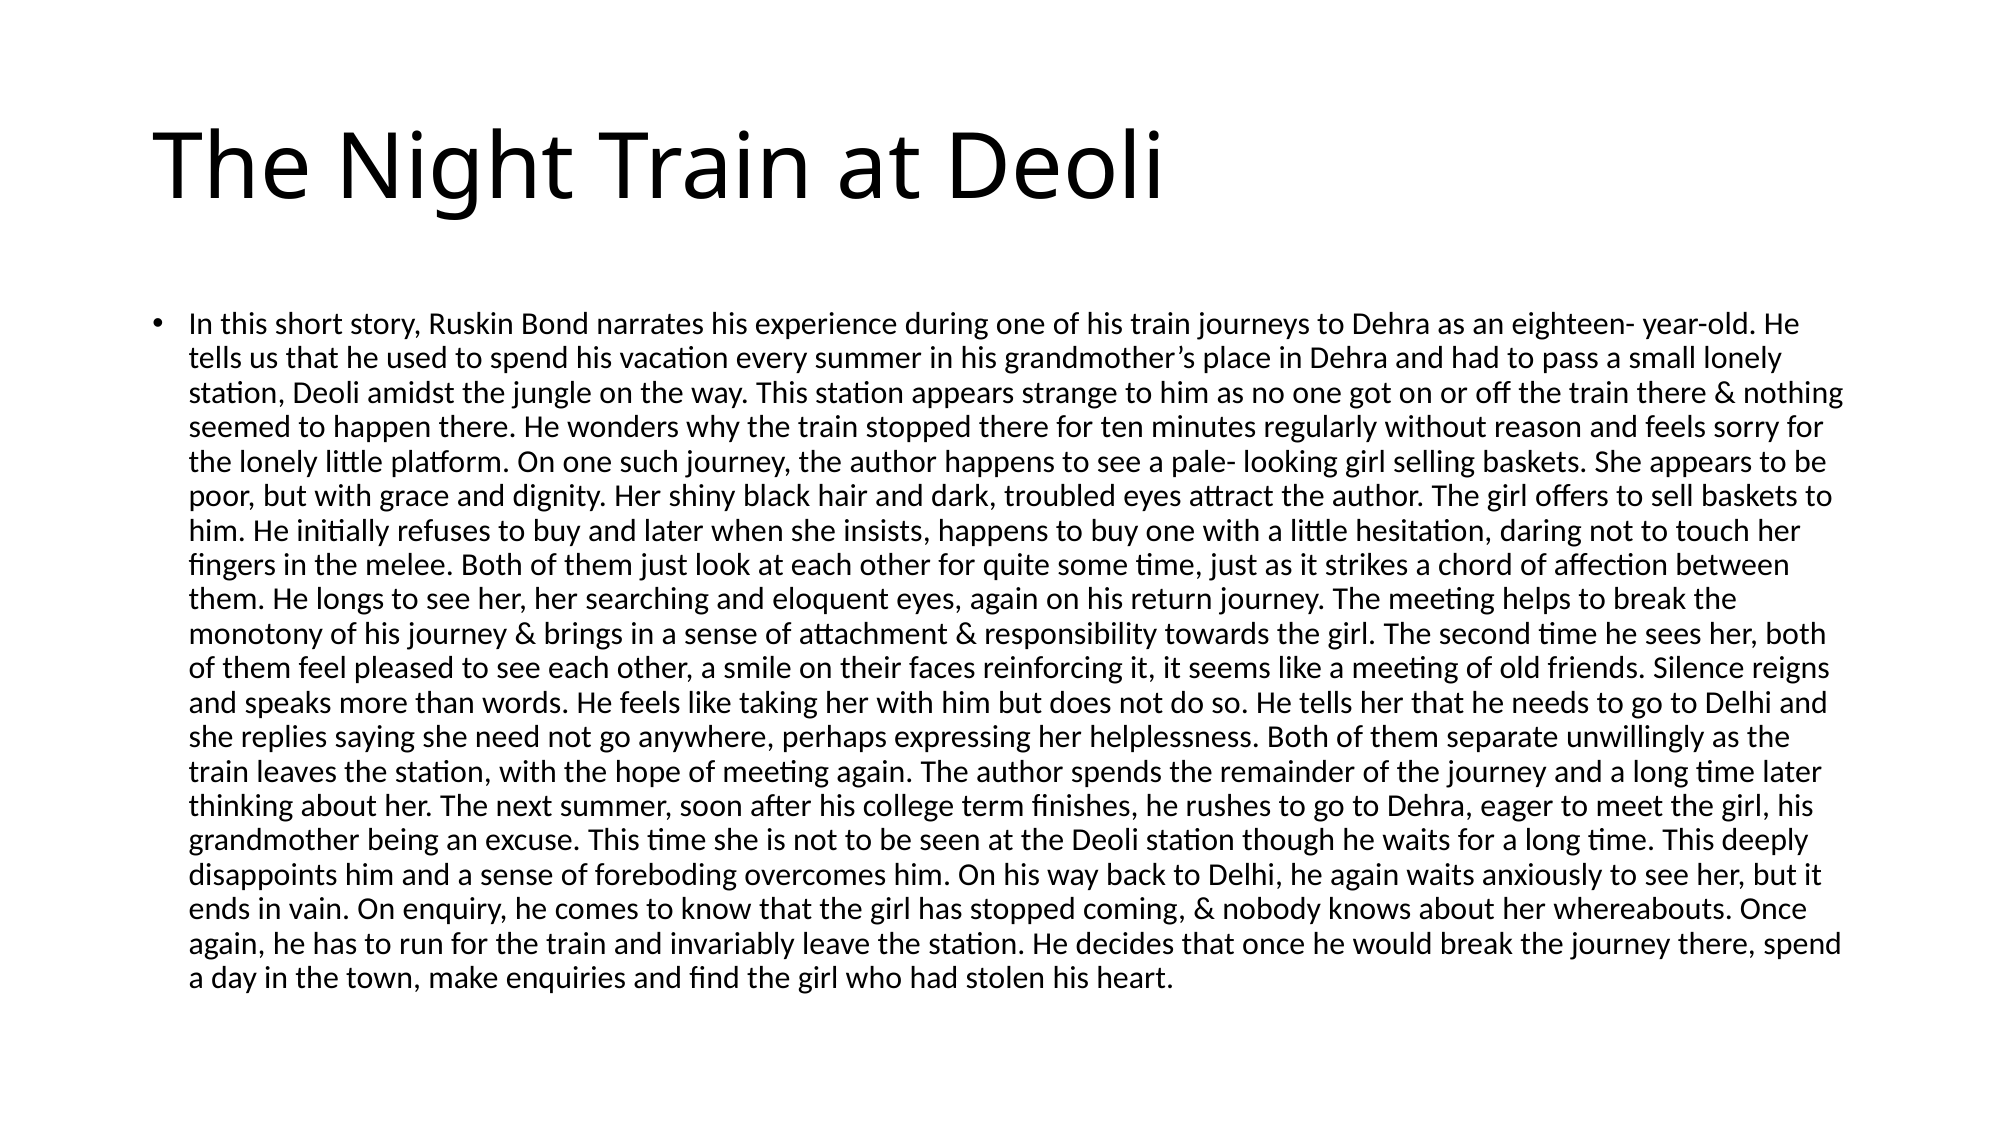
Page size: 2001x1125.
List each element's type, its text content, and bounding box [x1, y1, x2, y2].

list In this short story, Ruskin Bond narrates his experience during one of his train journeys to Dehra as an eighteen- year-old. He tells us that he used to spend his vacation every summer in his grandmother’s place in Dehra and had to pass a small lonely station, Deoli amidst the jungle on the way. This station appears strange to him as no one got on or off the train there & nothing seemed to happen there. He wonders why the train stopped there for ten minutes regularly without reason and feels sorry for the lonely little platform. On one such journey, the author happens to see a pale- looking girl selling baskets. She appears to be poor, but with grace and dignity. Her shiny black hair and dark, troubled eyes attract the author. The girl offers to sell baskets to him. He initially refuses to buy and later when she insists, happens to buy one with a little hesitation, daring not to touch her fingers in the melee. Both of them just look at each other for quite some time, just as it strikes a chord of affection between them. He longs to see her, her searching and eloquent eyes, again on his return journey. The meeting helps to break the monotony of his journey & brings in a sense of attachment & responsibility towards the girl. The second time he sees her, both of them feel pleased to see each other, a smile on their faces reinforcing it, it seems like a meeting of old friends. Silence reigns and speaks more than words. He feels like taking her with him but does not do so. He tells her that he needs to go to Delhi and she replies saying she need not go anywhere, perhaps expressing her helplessness. Both of them separate unwillingly as the train leaves the station, with the hope of meeting again. The author spends the remainder of the journey and a long time later thinking about her. The next summer, soon after his college term finishes, he rushes to go to Dehra, eager to meet the girl, his grandmother being an excuse. This time she is not to be seen at the Deoli station though he waits for a long time. This deeply disappoints him and a sense of foreboding overcomes him. On his way back to Delhi, he again waits anxiously to see her, but it ends in vain. On enquiry, he comes to know that the girl has stopped coming, & nobody knows about her whereabouts. Once again, he has to run for the train and invariably leave the station. He decides that once he would break the journey there, spend a day in the town, make enquiries and find the girl who had stolen his heart. [137, 299, 1863, 1014]
title The Night Train at Deoli [137, 59, 1863, 278]
